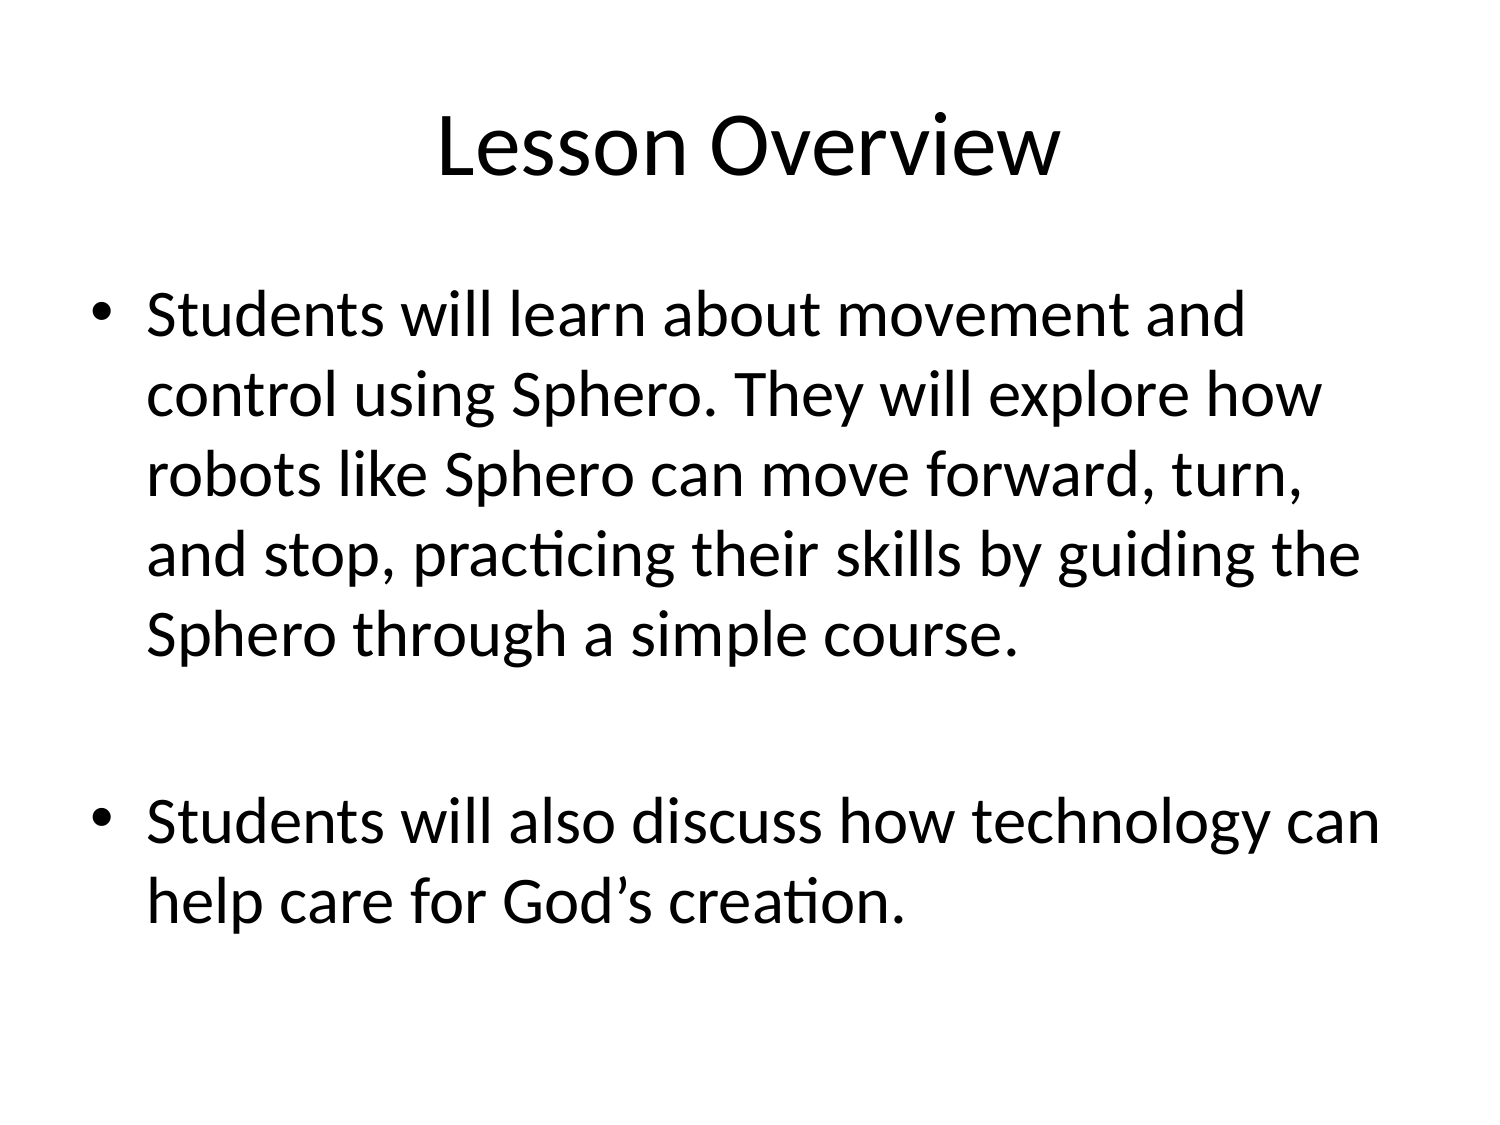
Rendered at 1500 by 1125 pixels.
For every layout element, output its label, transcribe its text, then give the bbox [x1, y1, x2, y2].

list Students will learn about movement and control using Sphero. They will explore how robots like Sphero can move forward, turn, and stop, practicing their skills by guiding the Sphero through a simple course. Students will also discuss how technology can help care for God’s creation. [75, 262, 1425, 1005]
title Lesson Overview [75, 45, 1425, 233]
